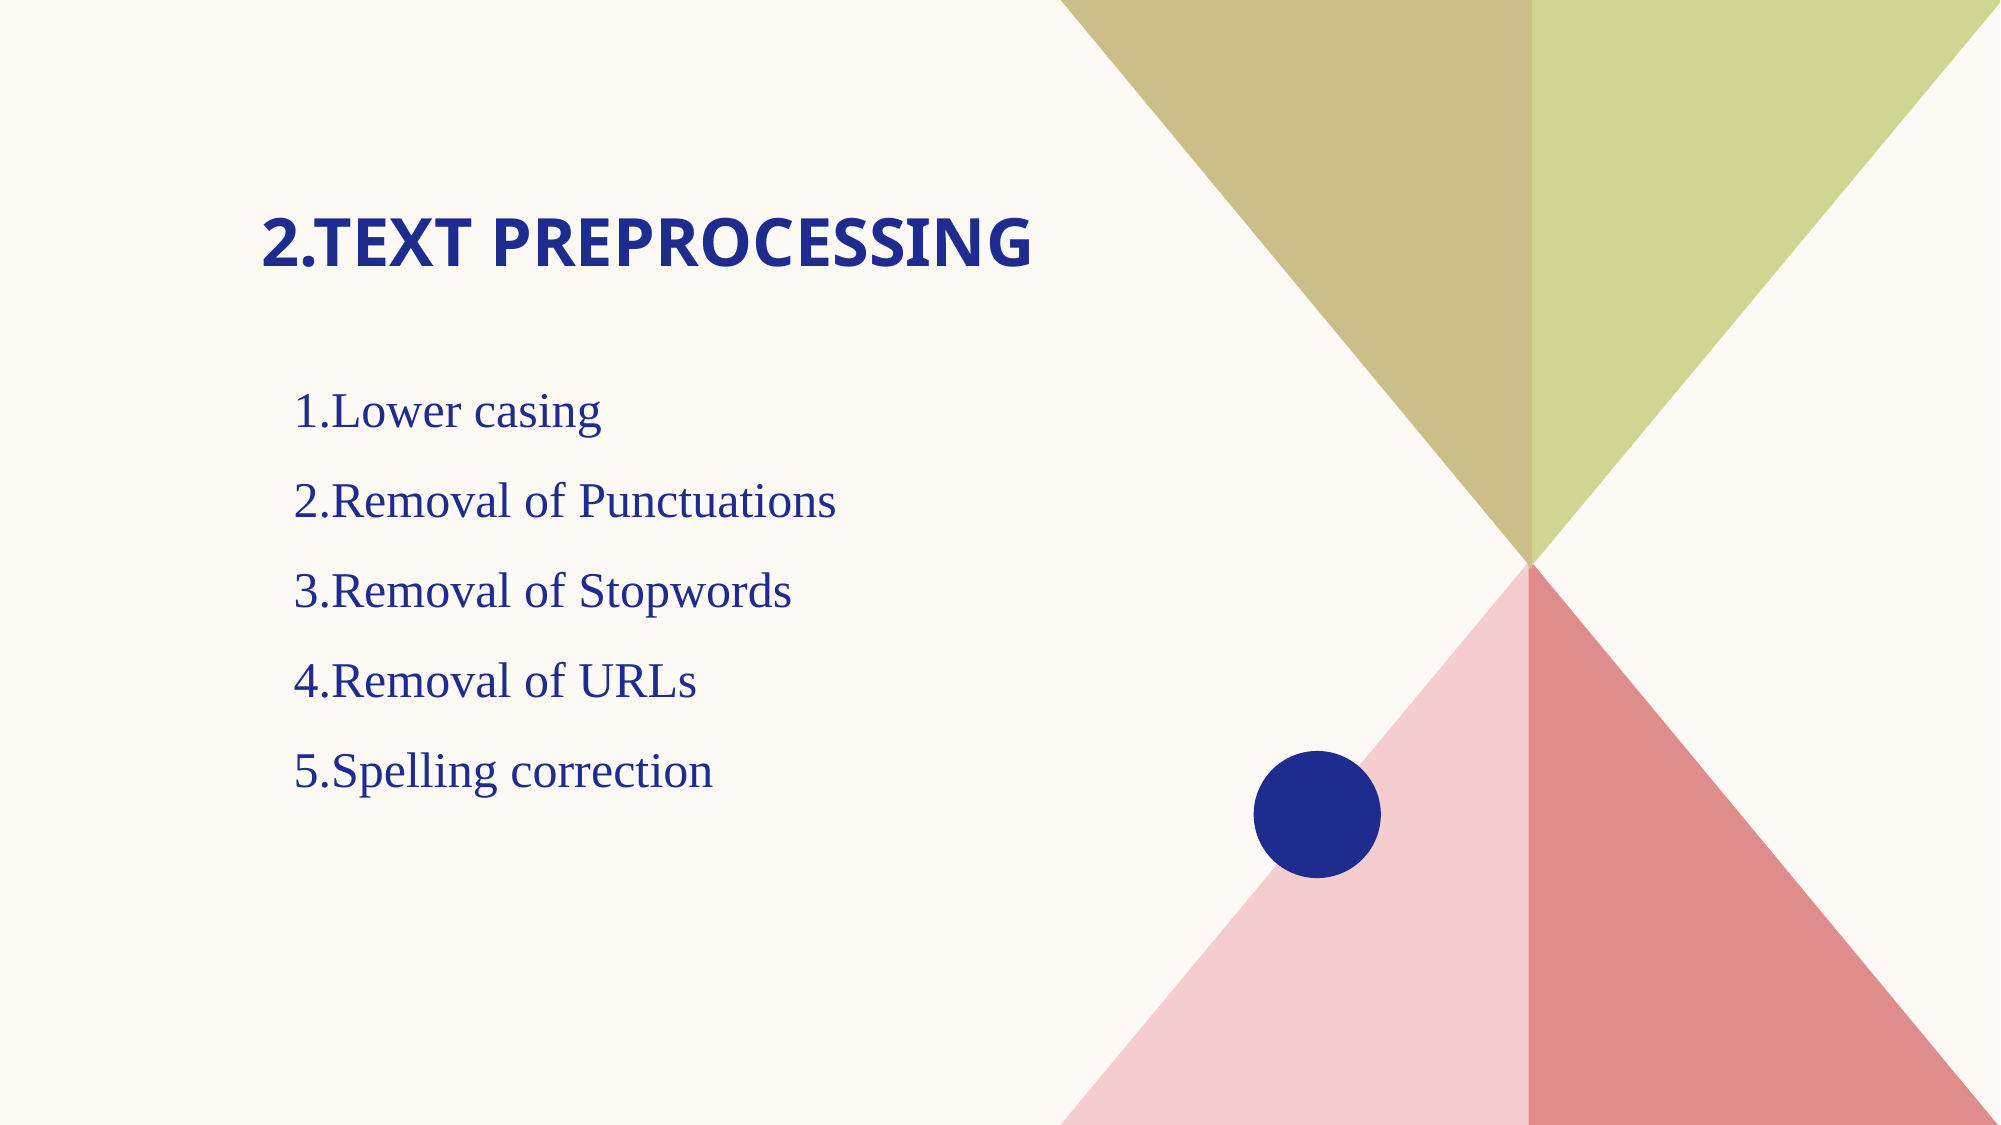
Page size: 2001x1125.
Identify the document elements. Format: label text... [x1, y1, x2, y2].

list Lower casing Removal of Punctuations Removal of Stopwords Removal of URLs Spelling correction [278, 340, 1213, 853]
title 2.Text Preprocessing [246, 192, 1246, 319]
